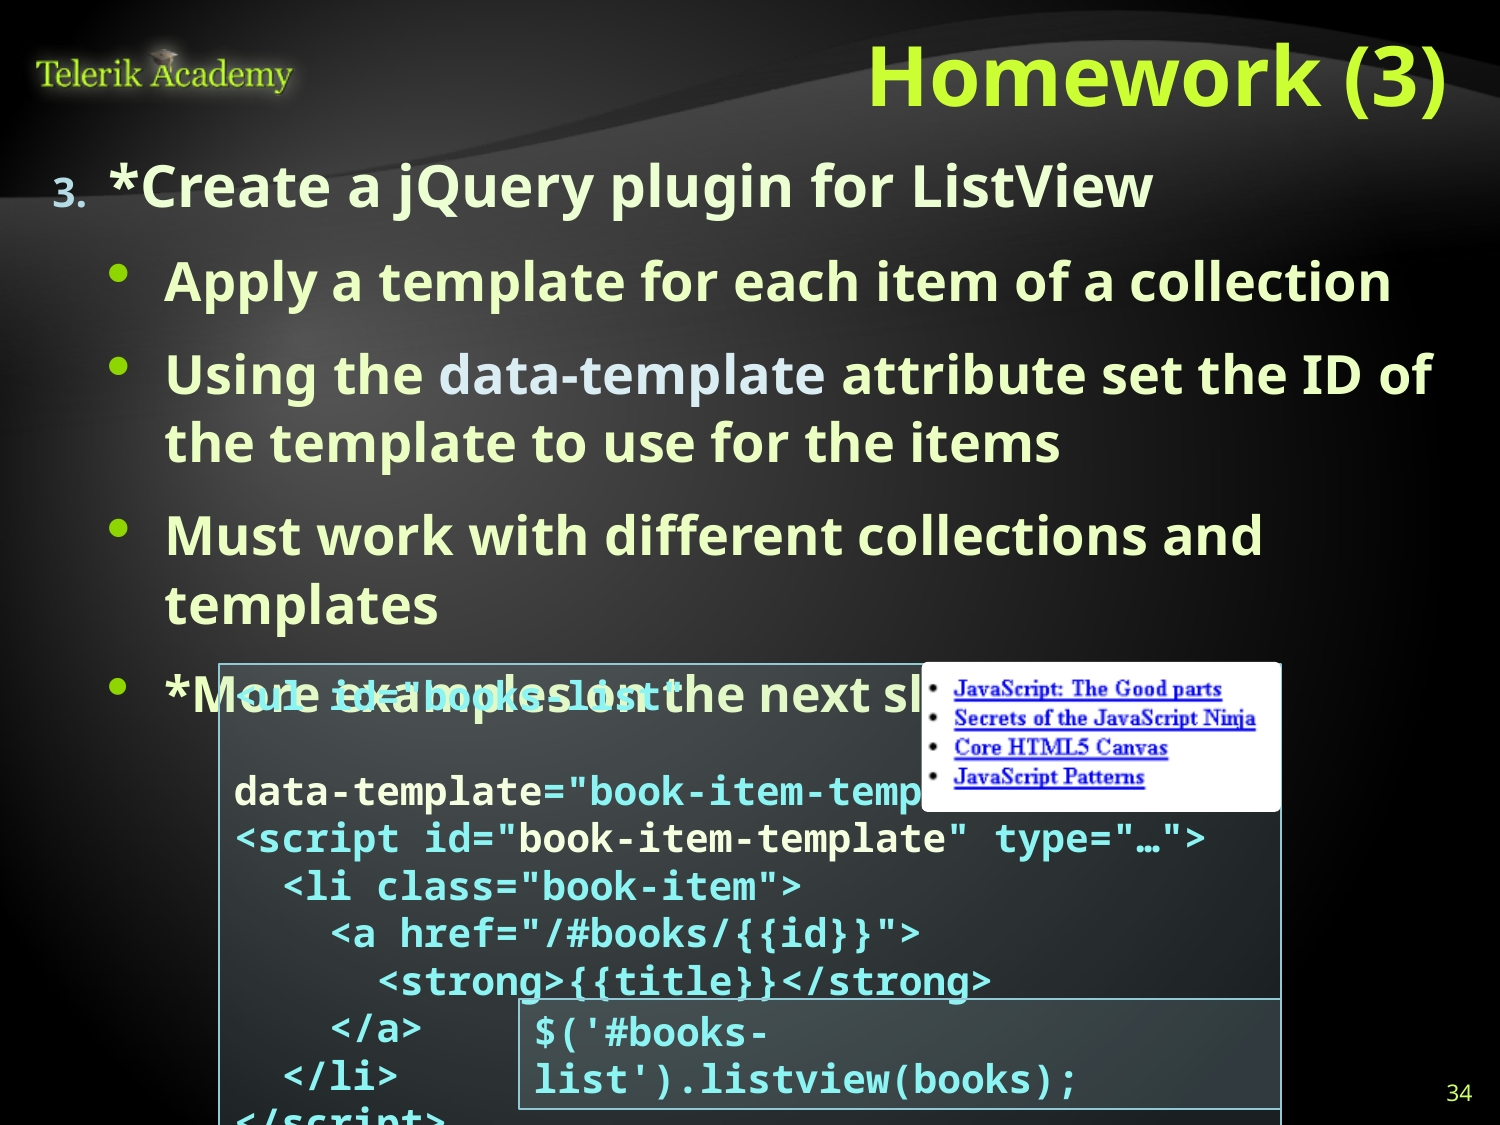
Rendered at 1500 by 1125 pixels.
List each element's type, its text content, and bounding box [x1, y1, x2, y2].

text_box <ul id="books-list" data-template="book-item-template"></ul> <script id="book-item-template" type="…"> <li class="book-item"> <a href="/#books/{{id}}"> <strong>{{title}}</strong> </a> </li> </script> [219, 663, 1281, 1125]
picture [0, 0, 1500, 1125]
title Homework (3) [300, 12, 1463, 137]
list *Create a jQuery plugin for ListView Apply a template for each item of a collection Using the data-template attribute set the ID of the template to use for the items Must work with different collections and templates *More examples on the next slides [37, 137, 1463, 664]
text_box $('#books-list').listview(books); [518, 999, 1281, 1109]
picture [24, 37, 300, 108]
slide_number 34 [1412, 1074, 1488, 1113]
